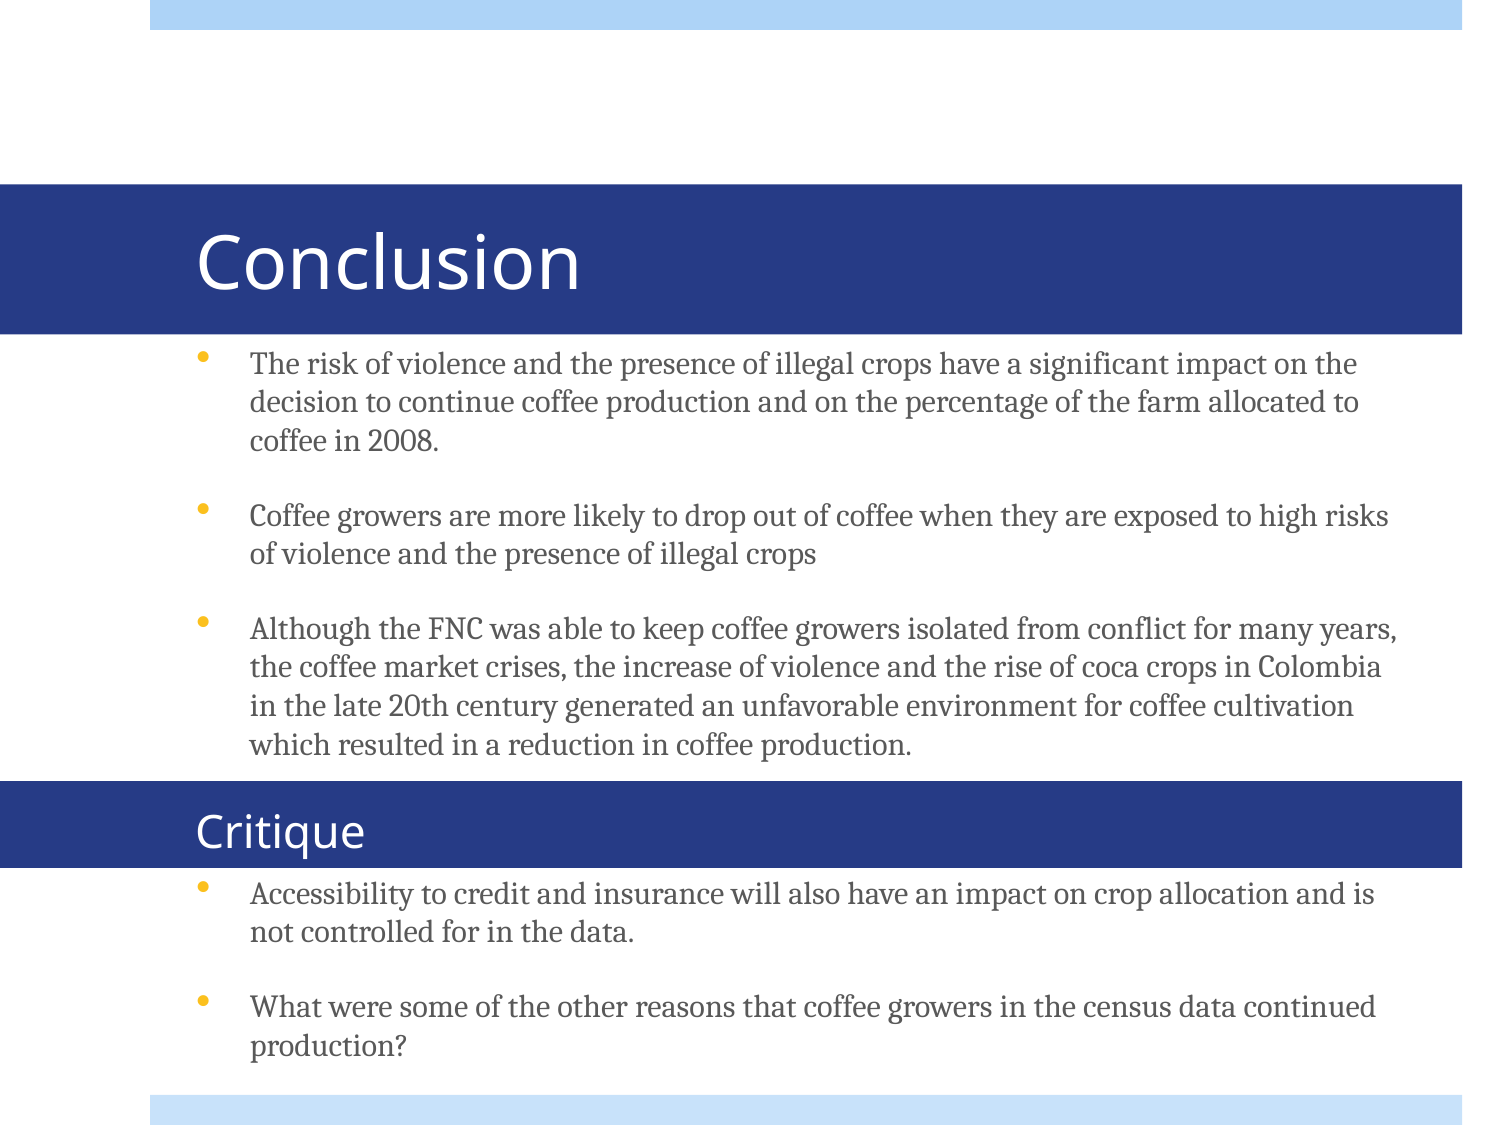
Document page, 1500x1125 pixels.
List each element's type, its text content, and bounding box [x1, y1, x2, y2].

list The risk of violence and the presence of illegal crops have a significant impact on the decision to continue coffee production and on the percentage of the farm allocated to coffee in 2008. Coffee growers are more likely to drop out of coffee when they are exposed to high risks of violence and the presence of illegal crops Although the FNC was able to keep coffee growers isolated from conflict for many years, the coffee market crises, the increase of violence and the rise of coca crops in Colombia in the late 20th century generated an unfavorable environment for coffee cultivation which resulted in a reduction in coffee production. Accessibility to credit and insurance will also have an impact on crop allocation and is not controlled for in the data. What were some of the other reasons that coffee growers in the census data continued production? [182, 334, 1432, 781]
title Conclusion [0, 184, 1463, 335]
text_box Critique [0, 781, 1463, 868]
list The risk of violence and the presence of illegal crops have a significant impact on the decision to continue coffee production and on the percentage of the farm allocated to coffee in 2008. Coffee growers are more likely to drop out of coffee when they are exposed to high risks of violence and the presence of illegal crops Although the FNC was able to keep coffee growers isolated from conflict for many years, the coffee market crises, the increase of violence and the rise of coca crops in Colombia in the late 20th century generated an unfavorable environment for coffee cultivation which resulted in a reduction in coffee production. Accessibility to credit and insurance will also have an impact on crop allocation and is not controlled for in the data. What were some of the other reasons that coffee growers in the census data continued production? [182, 868, 1432, 1078]
